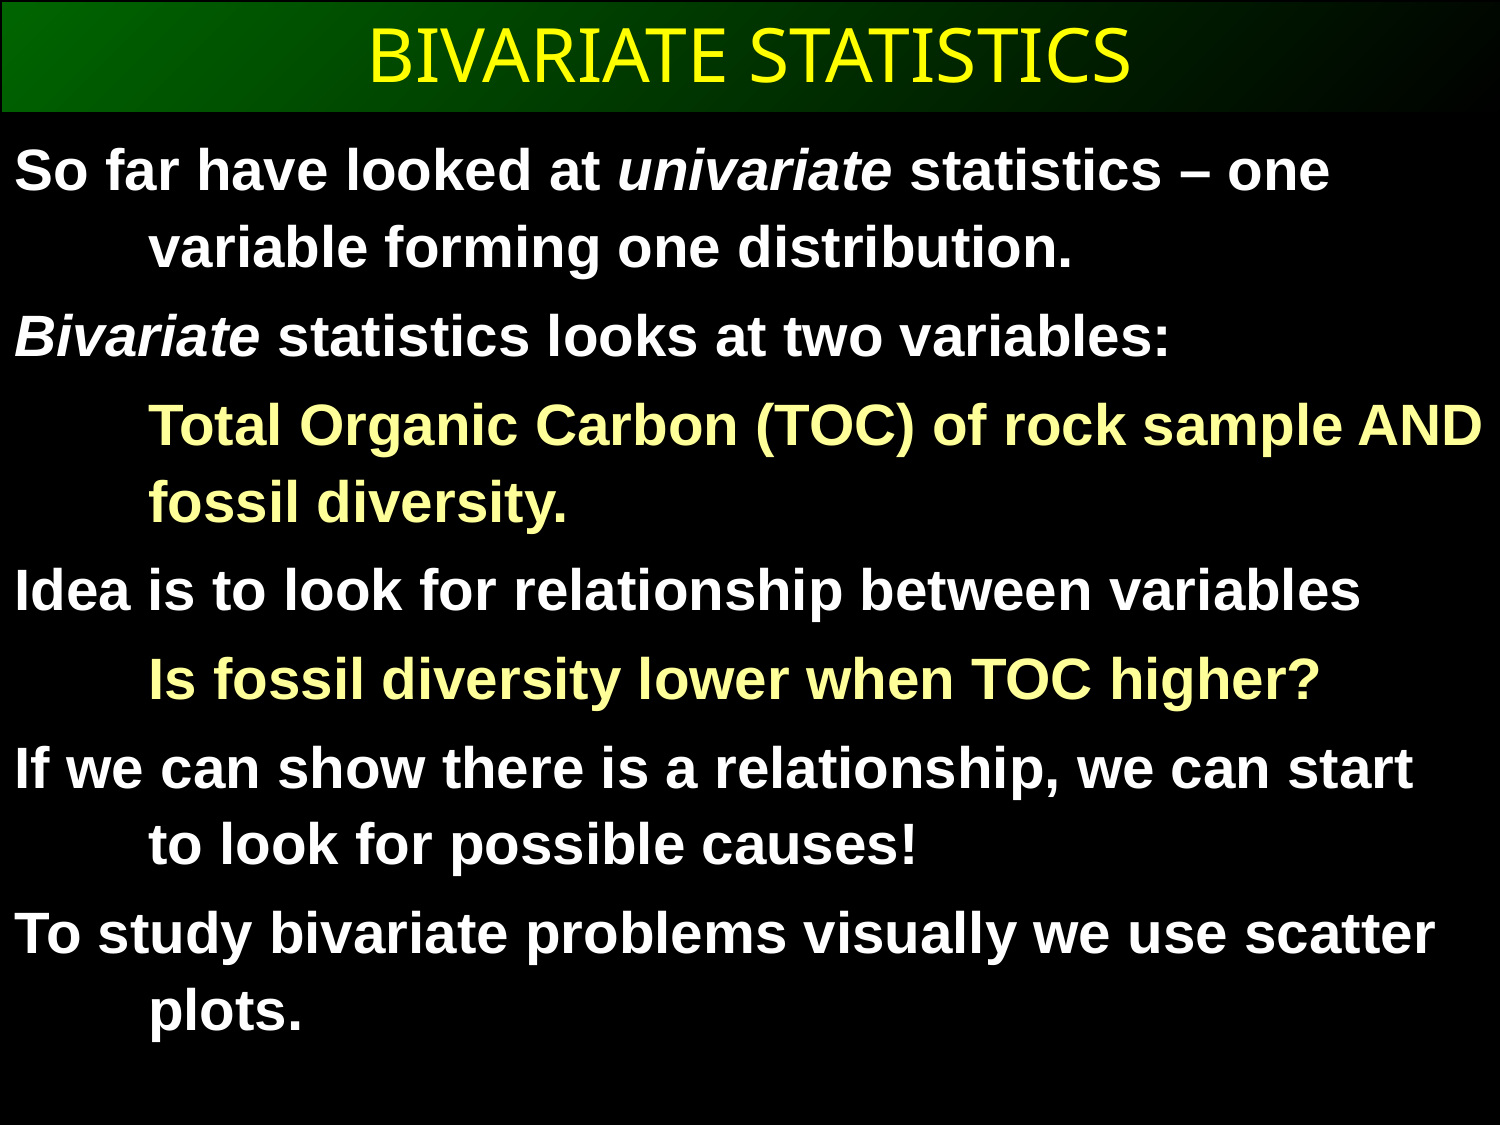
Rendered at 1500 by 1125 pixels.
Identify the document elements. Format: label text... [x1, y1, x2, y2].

text_box So far have looked at univariate statistics – one variable forming one distribution. Bivariate statistics looks at two variables: Total Organic Carbon (TOC) of rock sample AND fossil diversity. Idea is to look for relationship between variables Is fossil diversity lower when TOC higher? If we can show there is a relationship, we can start to look for possible causes! To study bivariate problems visually we use scatter plots. [0, 118, 1500, 1094]
text_box BIVARIATE STATISTICS [0, 0, 1500, 114]
